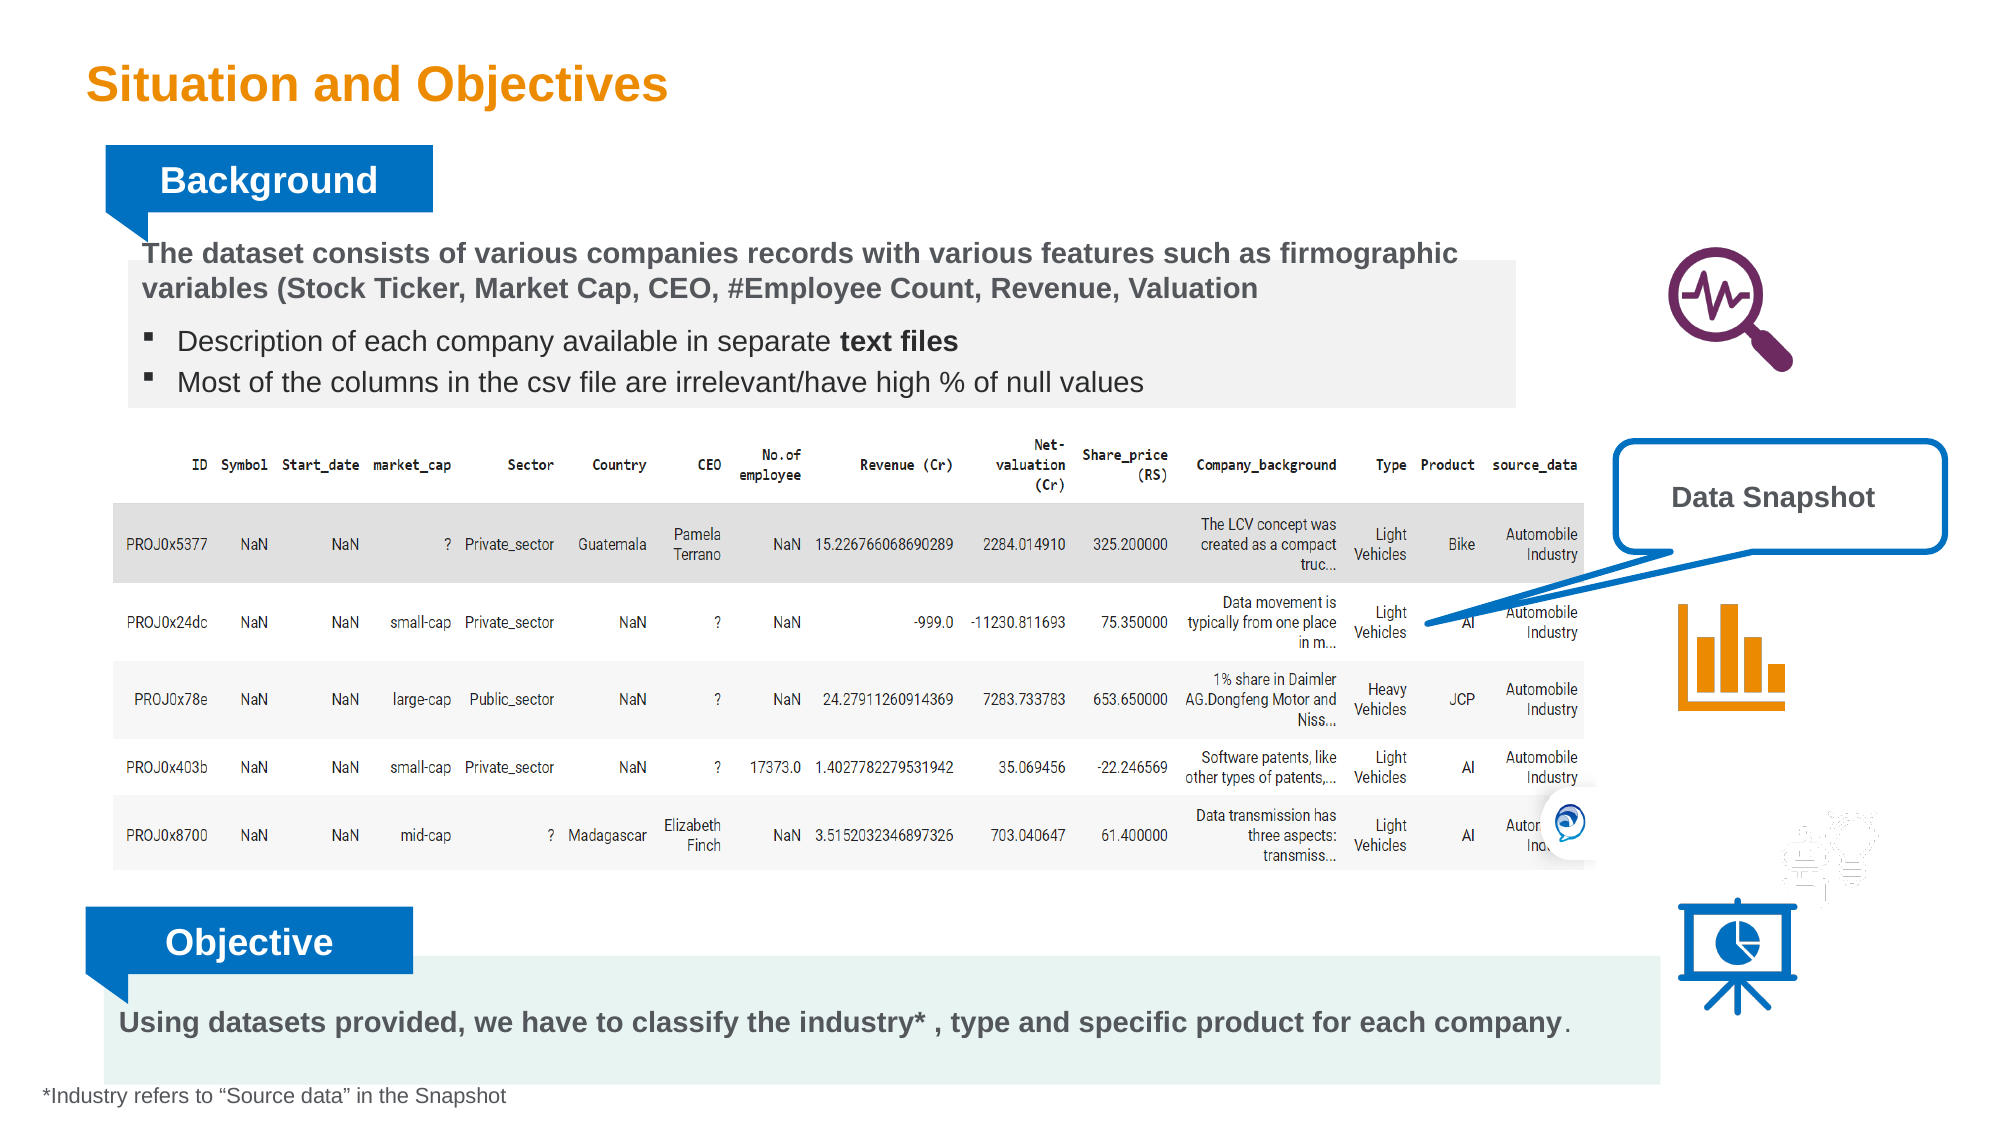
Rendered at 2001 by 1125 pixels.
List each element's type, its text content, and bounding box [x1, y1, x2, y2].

title Situation and Objectives [85, 50, 1887, 112]
picture [113, 435, 1596, 870]
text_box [85, 906, 414, 1005]
picture [1656, 582, 1807, 734]
text_box Data Snapshot [1656, 471, 1892, 521]
picture [1656, 234, 1807, 385]
picture [1661, 802, 1885, 1031]
text_box [1599, 441, 1946, 586]
text_box *Industry refers to “Source data” in the Snapshot [27, 1074, 792, 1116]
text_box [105, 144, 434, 243]
text_box Using datasets provided, we have to classify the industry* , type and specific product for each company. [103, 955, 1661, 1085]
text_box The dataset consists of various companies records with various features such as firmographic variables (Stock Ticker, Market Cap, CEO, #Employee Count, Revenue, Valuation Description of each company available in separate text files Most of the columns in the csv file are irrelevant/have high % of null values [126, 258, 1518, 409]
